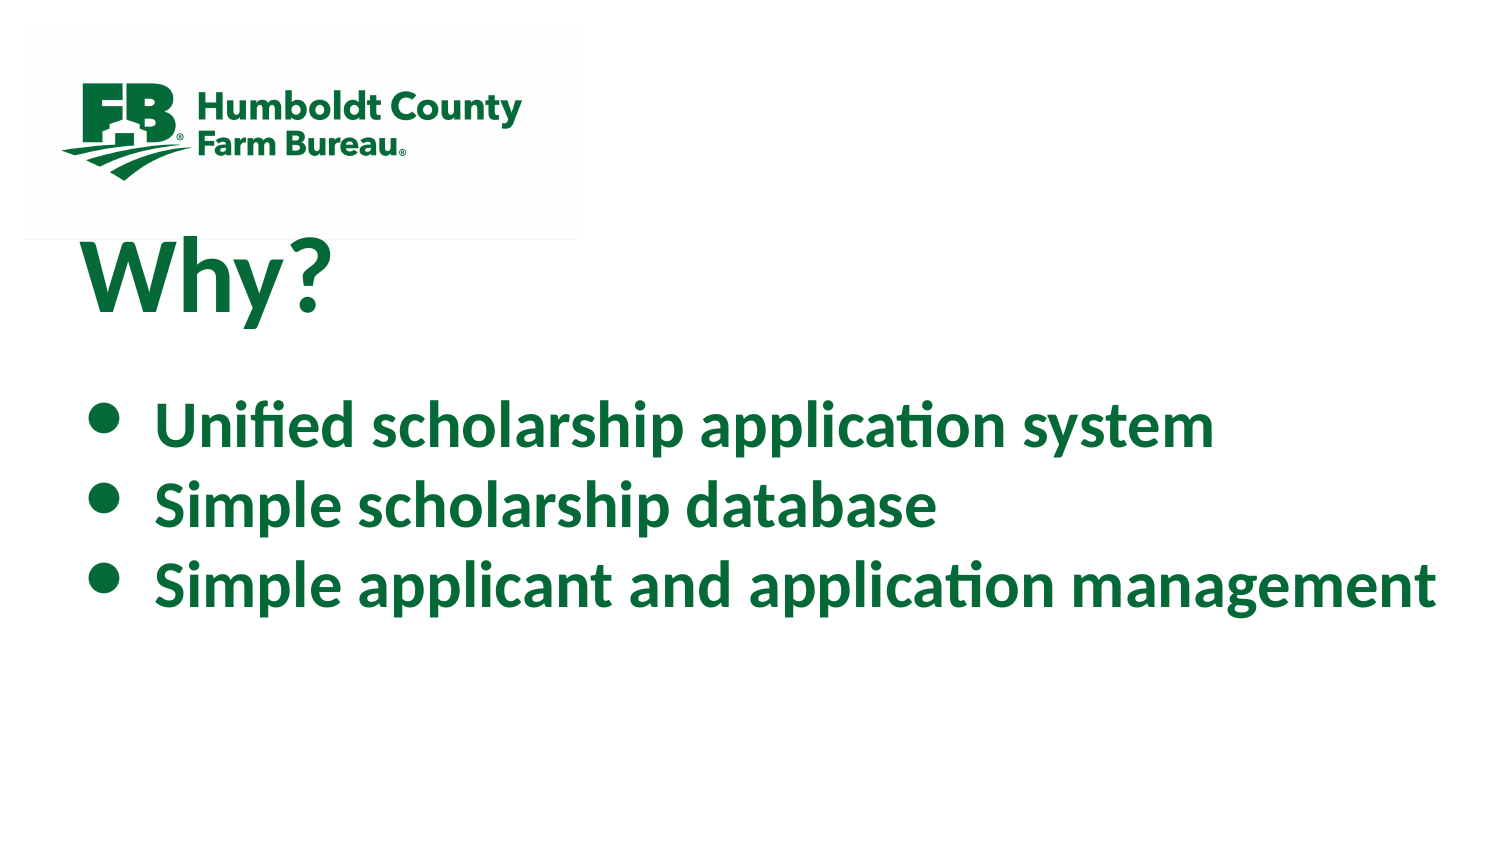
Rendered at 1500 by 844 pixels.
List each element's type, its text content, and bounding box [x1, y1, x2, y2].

picture [24, 24, 582, 240]
text_box Unified scholarship application system Simple scholarship database Simple applicant and application management [64, 365, 1454, 636]
text_box Why? [64, 189, 798, 350]
